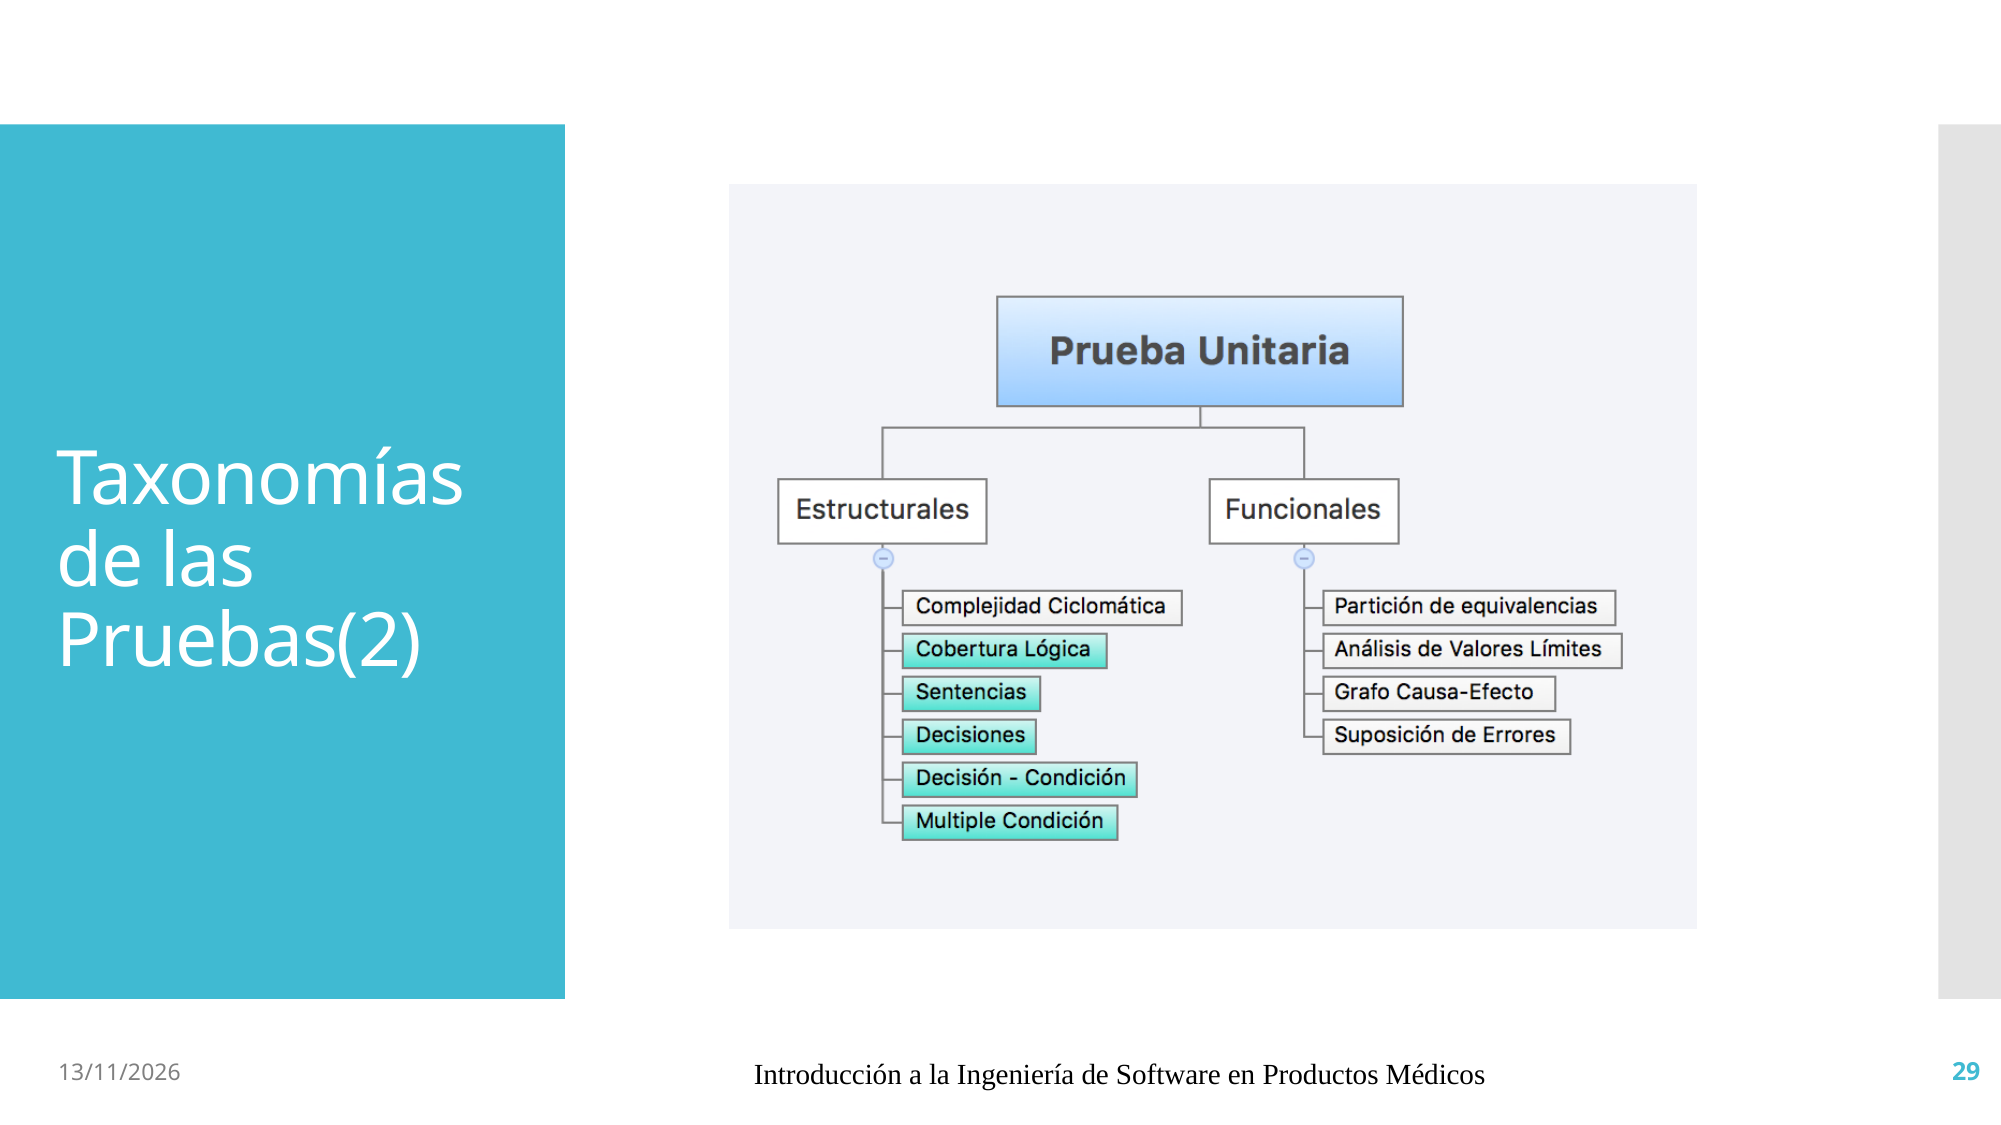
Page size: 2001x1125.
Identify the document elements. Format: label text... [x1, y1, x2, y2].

footer Introducción a la Ingeniería de Software en Productos Médicos [634, 1042, 1605, 1103]
title Taxonomías de las Pruebas(2) [41, 184, 525, 940]
picture [728, 184, 1697, 929]
slide_number 29 [1744, 1042, 1996, 1103]
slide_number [43, 1042, 493, 1103]
